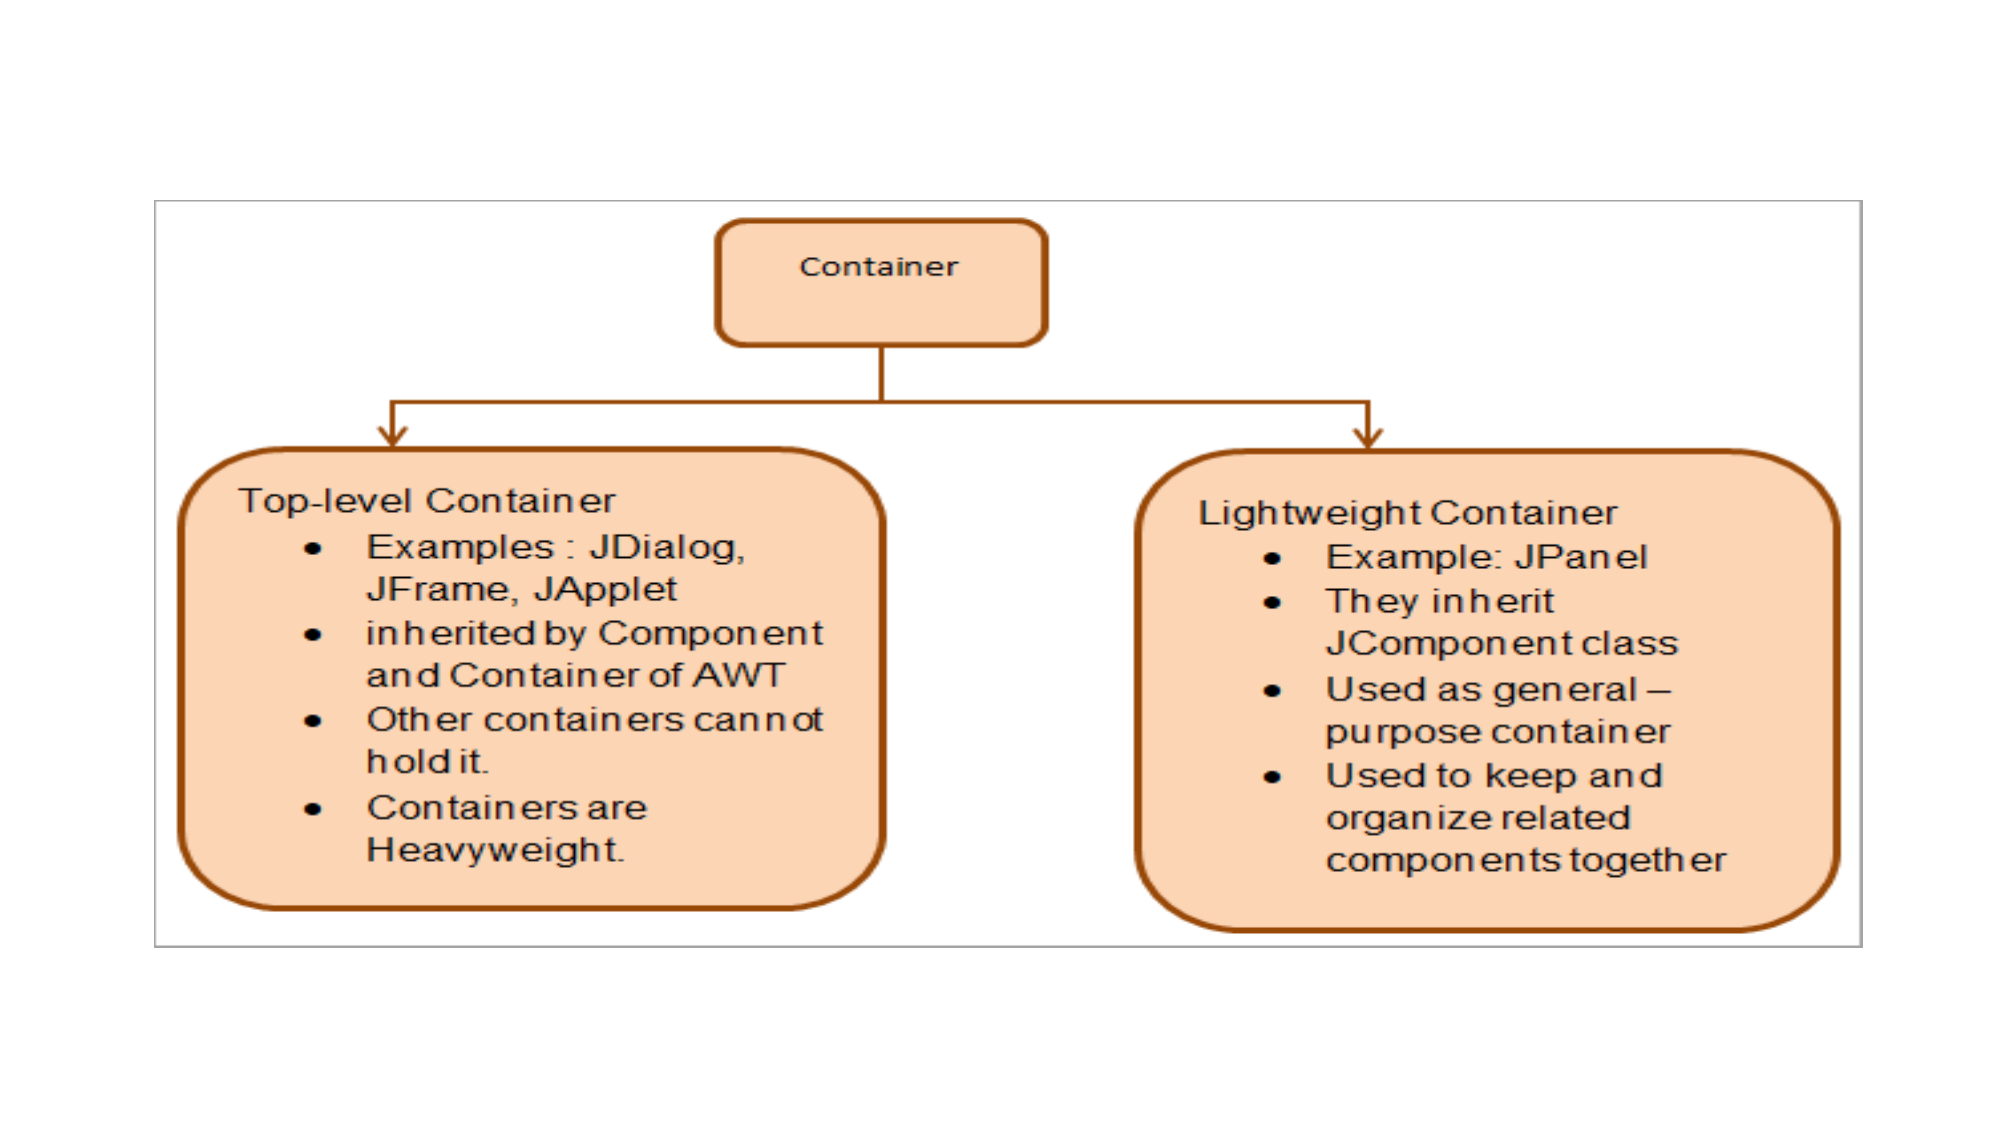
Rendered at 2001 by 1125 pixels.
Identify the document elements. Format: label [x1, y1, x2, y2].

picture [154, 200, 1863, 948]
